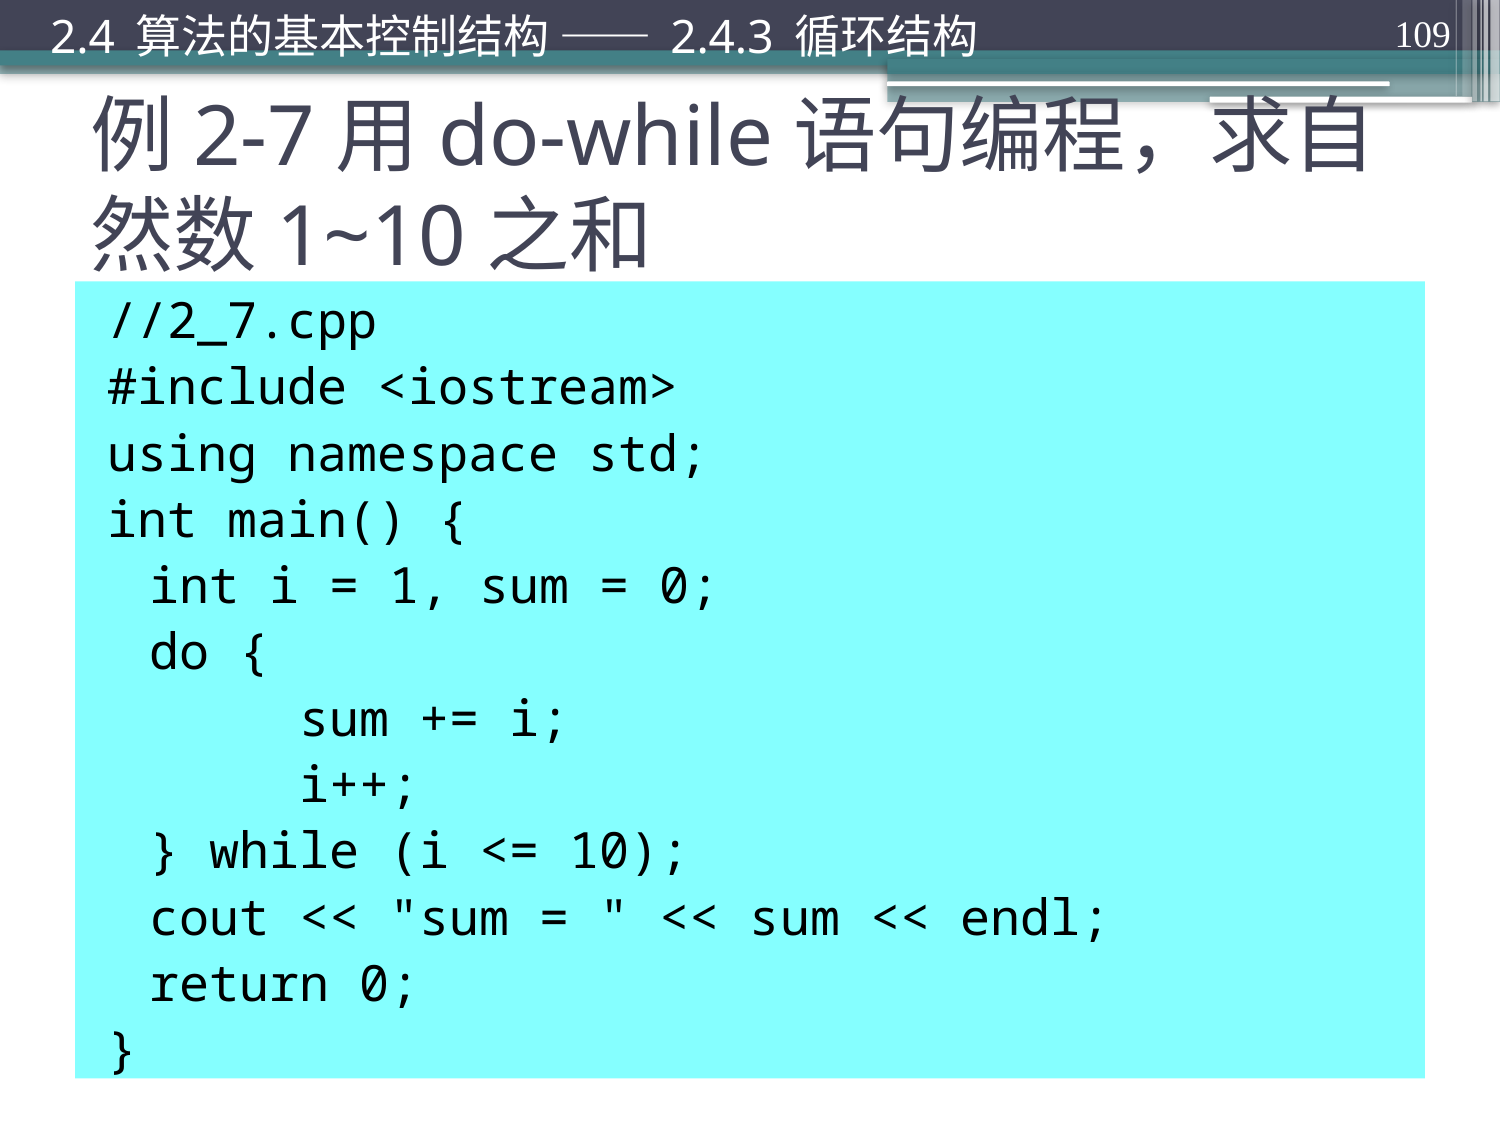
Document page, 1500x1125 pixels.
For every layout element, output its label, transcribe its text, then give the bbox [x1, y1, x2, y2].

title 例2-7用do-while语句编程，求自然数1~10之和 [75, 94, 1425, 270]
text_box 2.4 算法的基本控制结构 —— 2.4.3 循环结构 [35, 0, 1360, 71]
slide_number 109 [1360, 2, 1466, 63]
list //2_7.cpp #include <iostream> using namespace std; int main() { int i = 1, sum = 0; do { sum += i; i++; } while (i <= 10); cout << "sum = " << sum << endl; return 0; } [75, 281, 1425, 1079]
